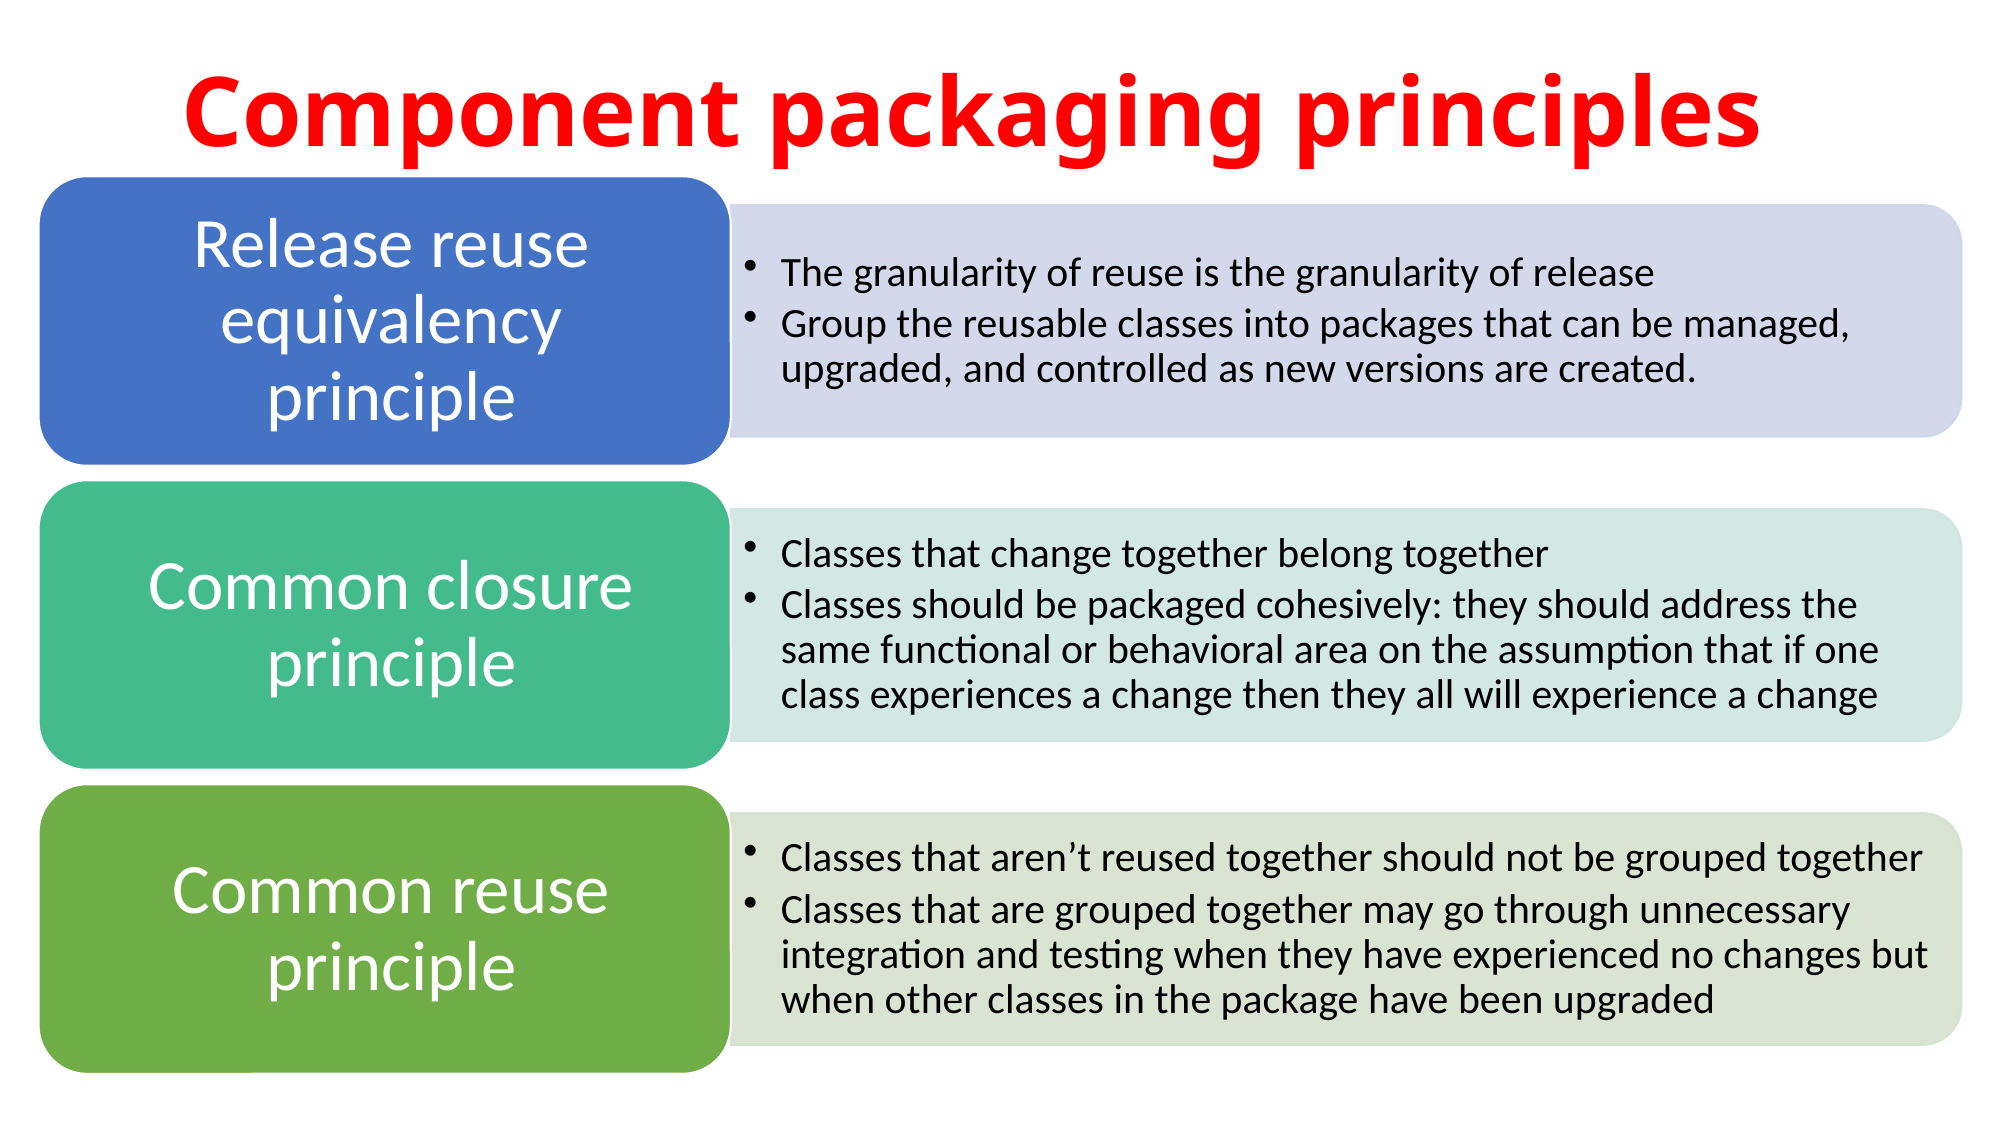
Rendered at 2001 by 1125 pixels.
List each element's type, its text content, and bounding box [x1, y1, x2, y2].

title Component packaging principles [110, 54, 1836, 175]
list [38, 175, 1962, 1075]
